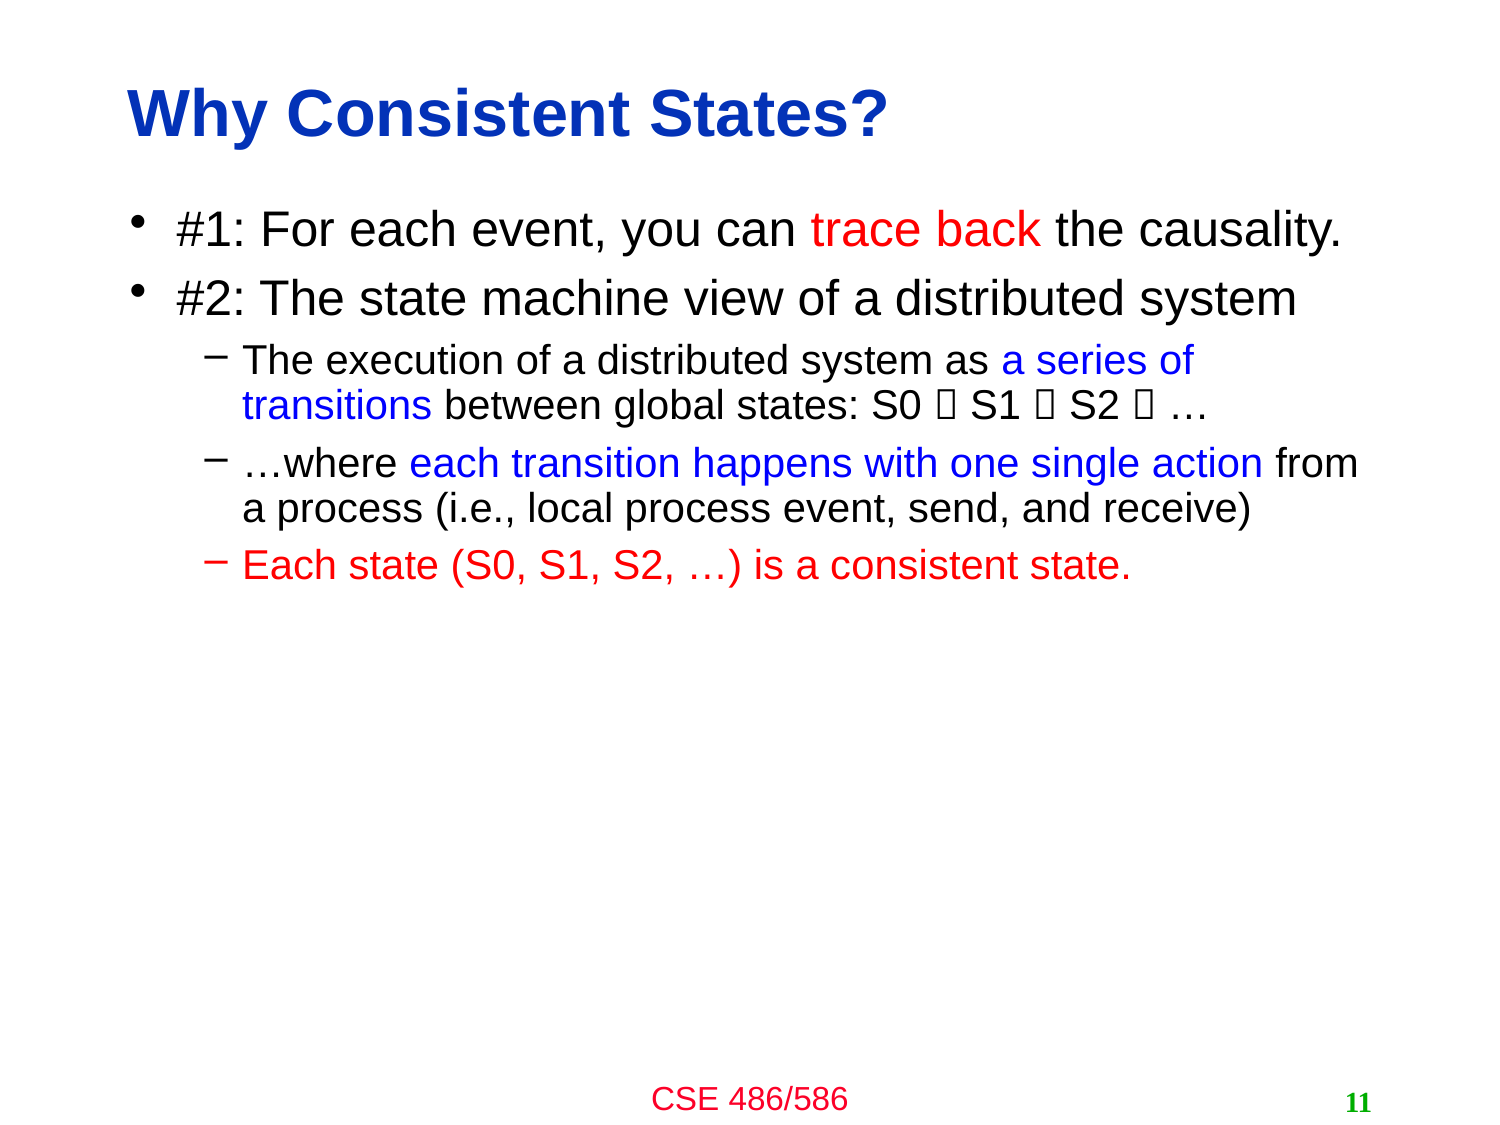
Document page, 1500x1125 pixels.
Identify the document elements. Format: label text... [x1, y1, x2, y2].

slide_number 11 [1074, 1076, 1388, 1125]
title Why Consistent States? [112, 53, 1310, 176]
list #1: For each event, you can trace back the causality. #2: The state machine view of a distributed system The execution of a distributed system as a series of transitions between global states: S0  S1  S2  … …where each transition happens with one single action from a process (i.e., local process event, send, and receive) Each state (S0, S1, S2, …) is a consistent state. [114, 195, 1376, 1005]
